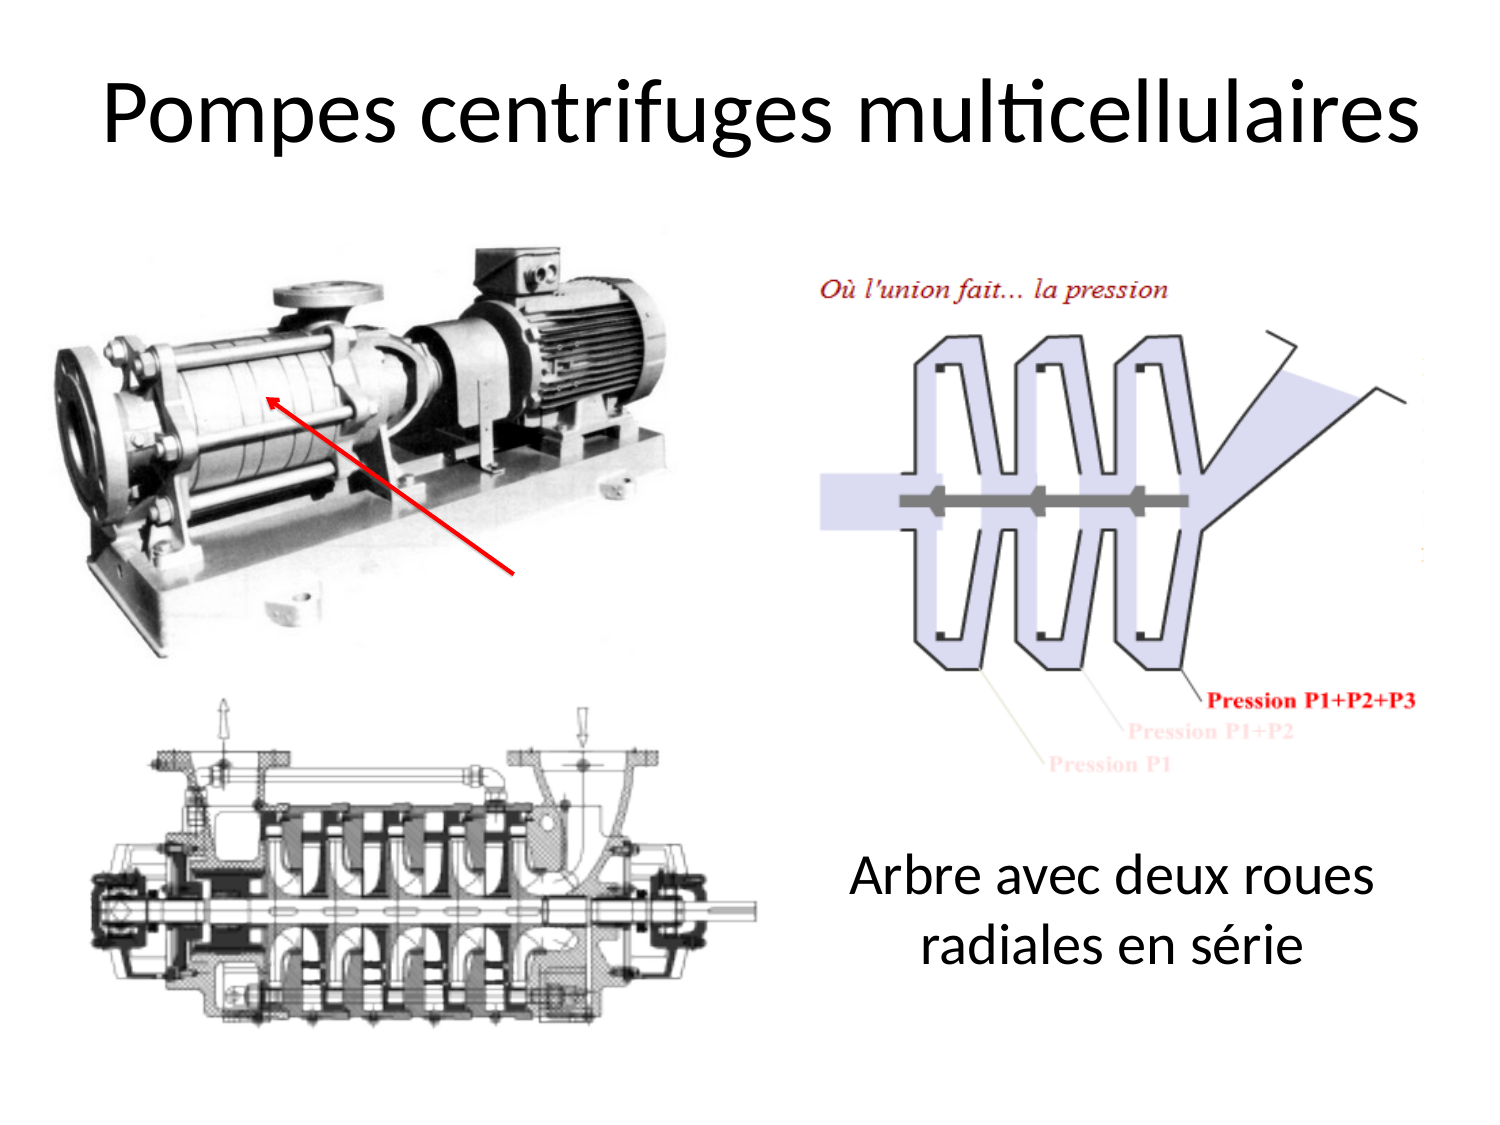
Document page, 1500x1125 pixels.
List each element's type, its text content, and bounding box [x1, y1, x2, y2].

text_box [265, 396, 514, 575]
picture [37, 224, 688, 670]
text_box Arbre avec deux roues radiales en série [766, 824, 1463, 988]
title Pompes centrifuges multicellulaires [12, 12, 1500, 200]
picture [808, 242, 1424, 802]
picture [81, 693, 763, 1038]
